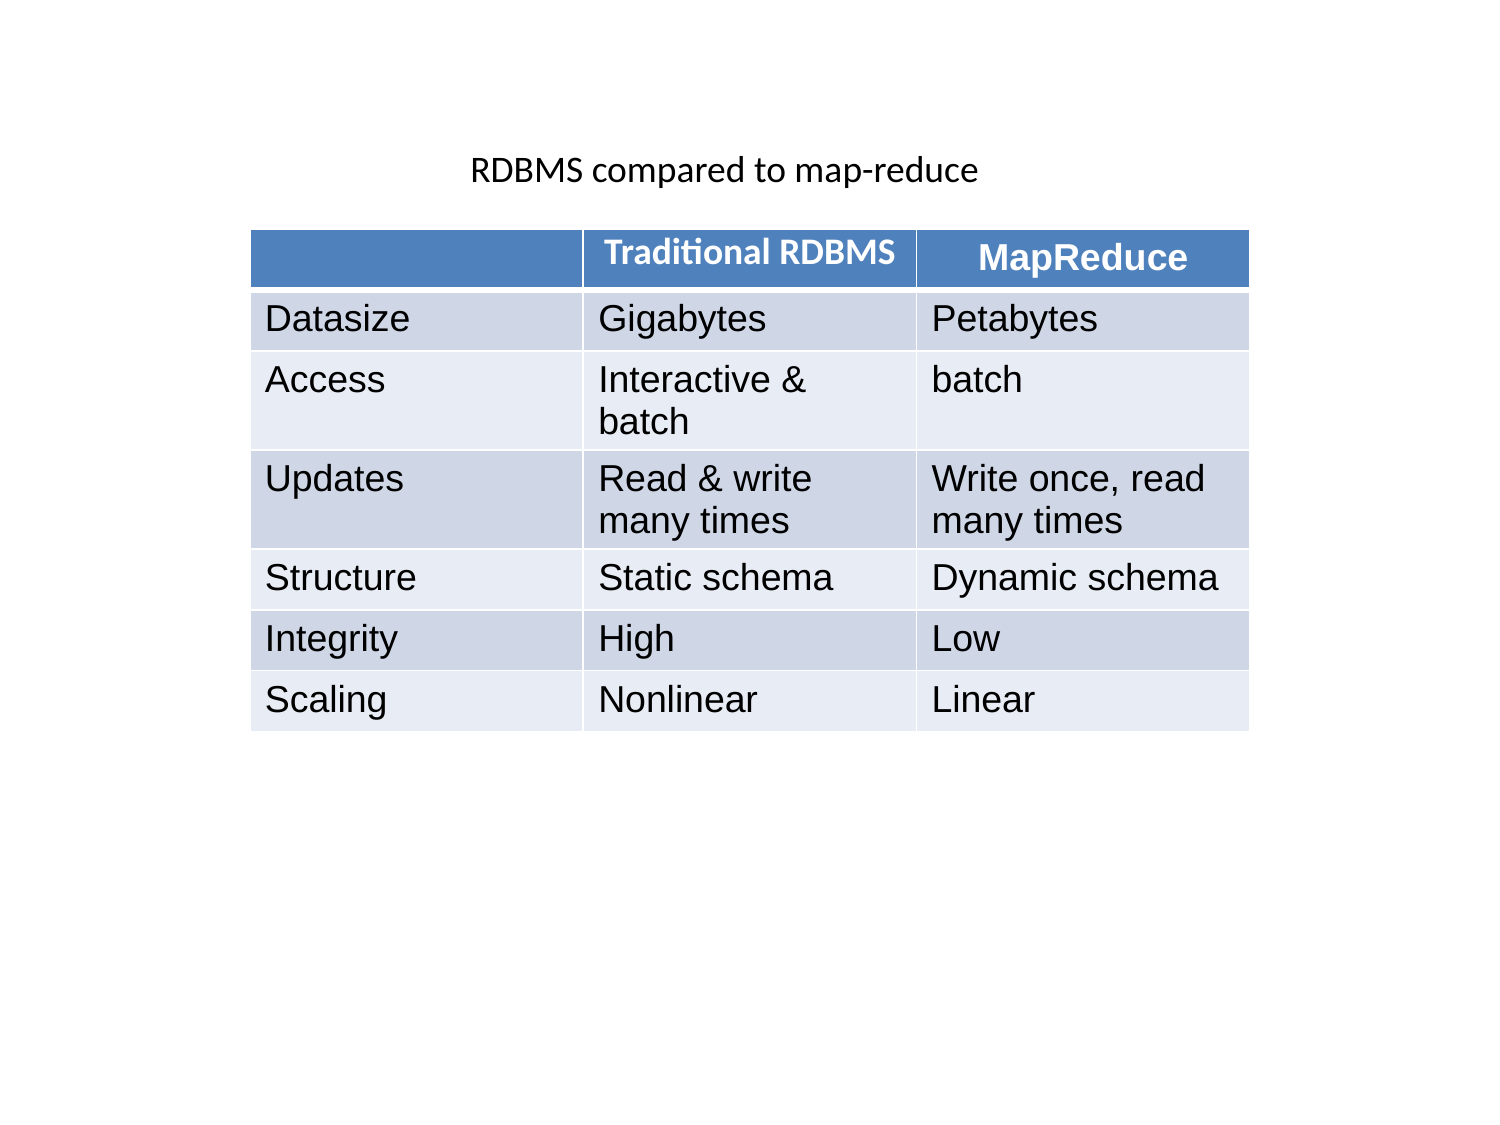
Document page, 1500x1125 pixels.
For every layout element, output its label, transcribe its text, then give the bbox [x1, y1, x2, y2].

table_cell Low [917, 611, 1249, 670]
table_cell Read & write many times [584, 451, 916, 548]
table_cell Structure [251, 550, 582, 609]
table_cell Datasize [251, 293, 582, 350]
table_cell Linear [917, 671, 1249, 731]
table_cell Interactive & batch [584, 352, 916, 449]
table_cell Write once, read many times [917, 451, 1249, 548]
table_cell Updates [251, 451, 582, 548]
table_header MapReduce [917, 230, 1249, 287]
table_cell batch [917, 352, 1249, 449]
table_cell Integrity [251, 611, 582, 670]
table_cell Dynamic schema [917, 550, 1249, 609]
table_cell Petabytes [917, 293, 1249, 350]
table_cell Static schema [584, 550, 916, 609]
table_header [251, 230, 582, 287]
table_cell Nonlinear [584, 671, 916, 731]
table_cell Scaling [251, 671, 582, 731]
table_cell High [584, 611, 916, 670]
table_cell Gigabytes [584, 293, 916, 350]
table_header Traditional RDBMS [584, 230, 916, 287]
text_box RDBMS compared to map-reduce [312, 137, 1138, 198]
list [75, 37, 1425, 1005]
table_cell Access [251, 352, 582, 449]
